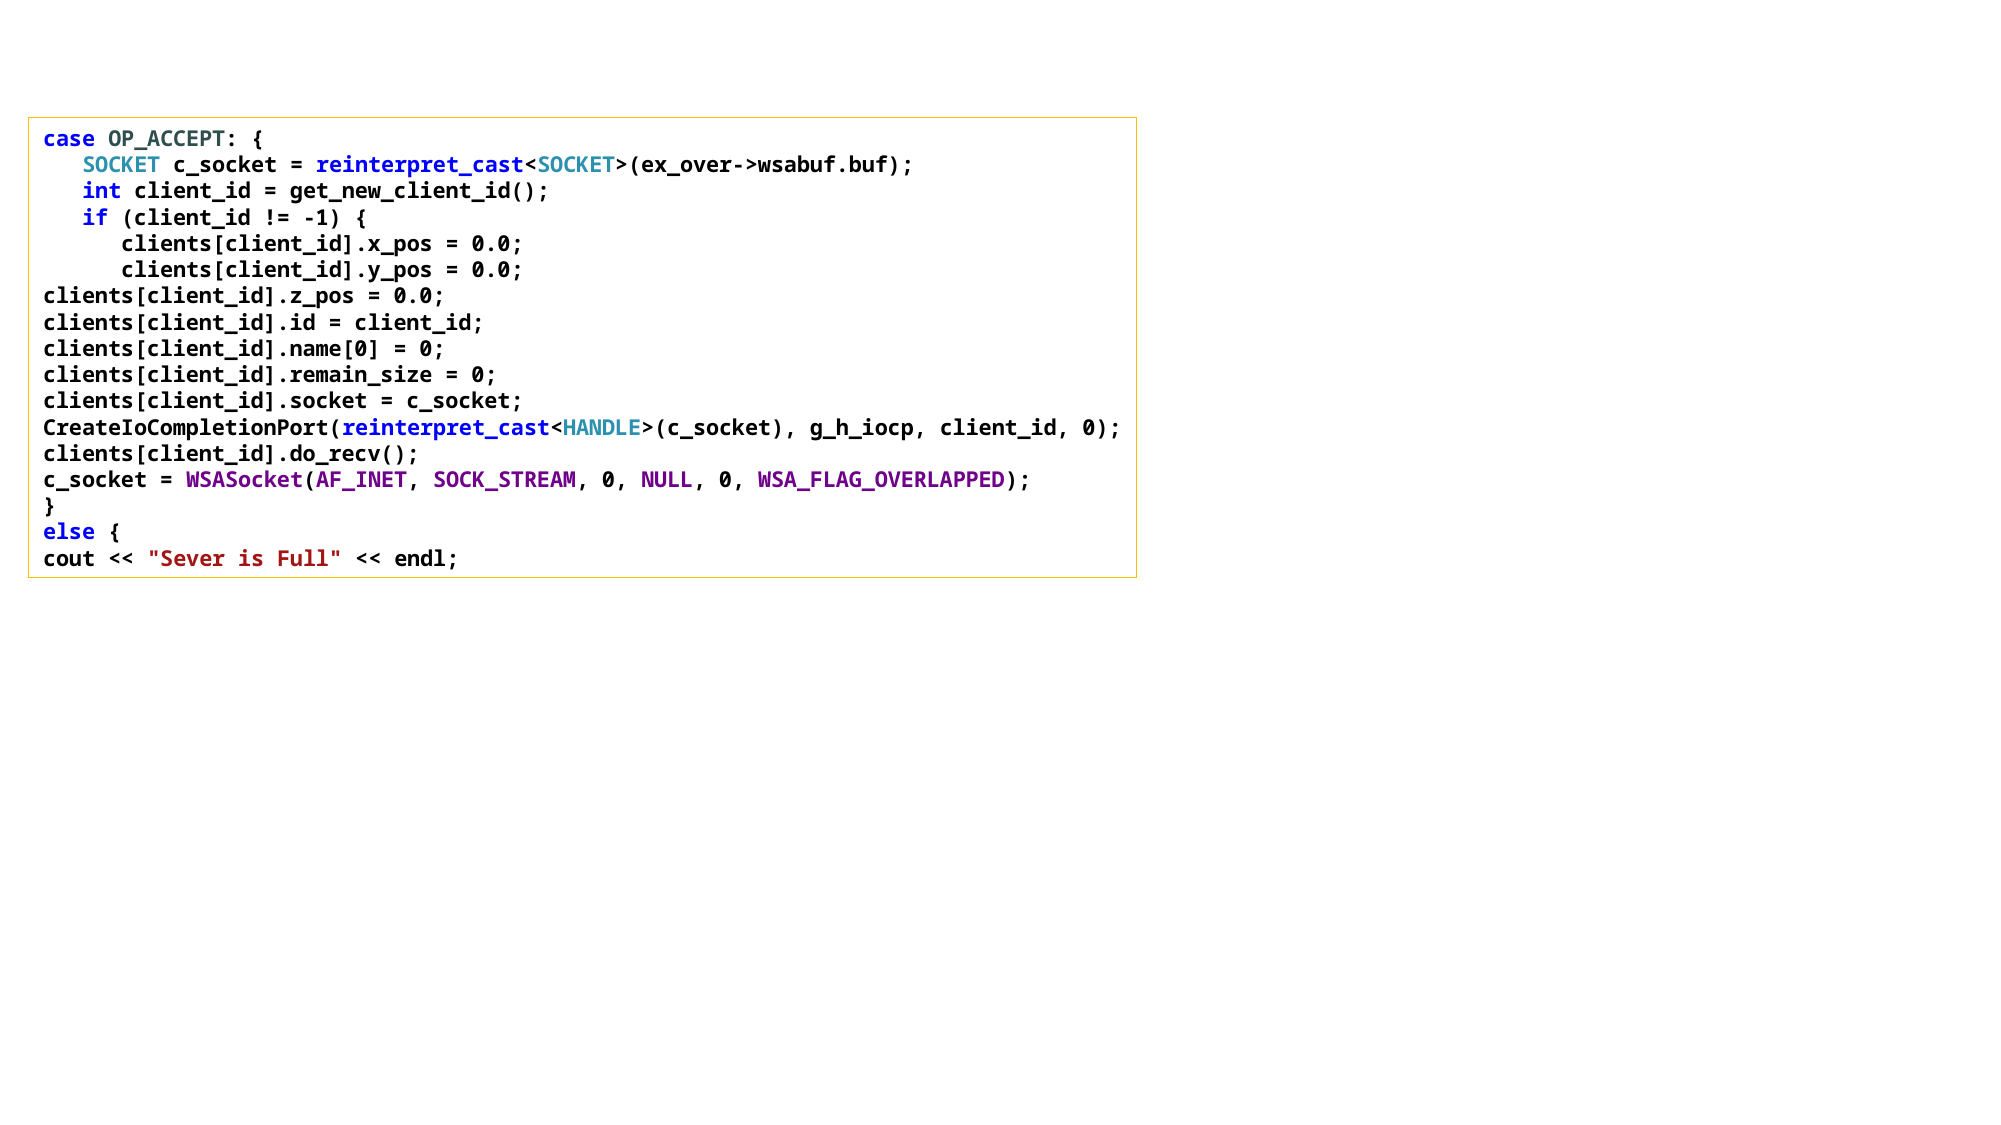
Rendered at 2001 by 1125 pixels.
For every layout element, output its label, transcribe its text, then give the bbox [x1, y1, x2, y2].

text_box case OP_ACCEPT: { SOCKET c_socket = reinterpret_cast<SOCKET>(ex_over->wsabuf.buf); int client_id = get_new_client_id(); if (client_id != -1) { clients[client_id].x_pos = 0.0; clients[client_id].y_pos = 0.0; clients[client_id].z_pos = 0.0; clients[client_id].id = client_id; clients[client_id].name[0] = 0; clients[client_id].remain_size = 0; clients[client_id].socket = c_socket; CreateIoCompletionPort(reinterpret_cast<HANDLE>(c_socket), g_h_iocp, client_id, 0); clients[client_id].do_recv(); c_socket = WSASocket(AF_INET, SOCK_STREAM, 0, NULL, 0, WSA_FLAG_OVERLAPPED); } else { cout << "Sever is Full" << endl; [28, 117, 1137, 578]
